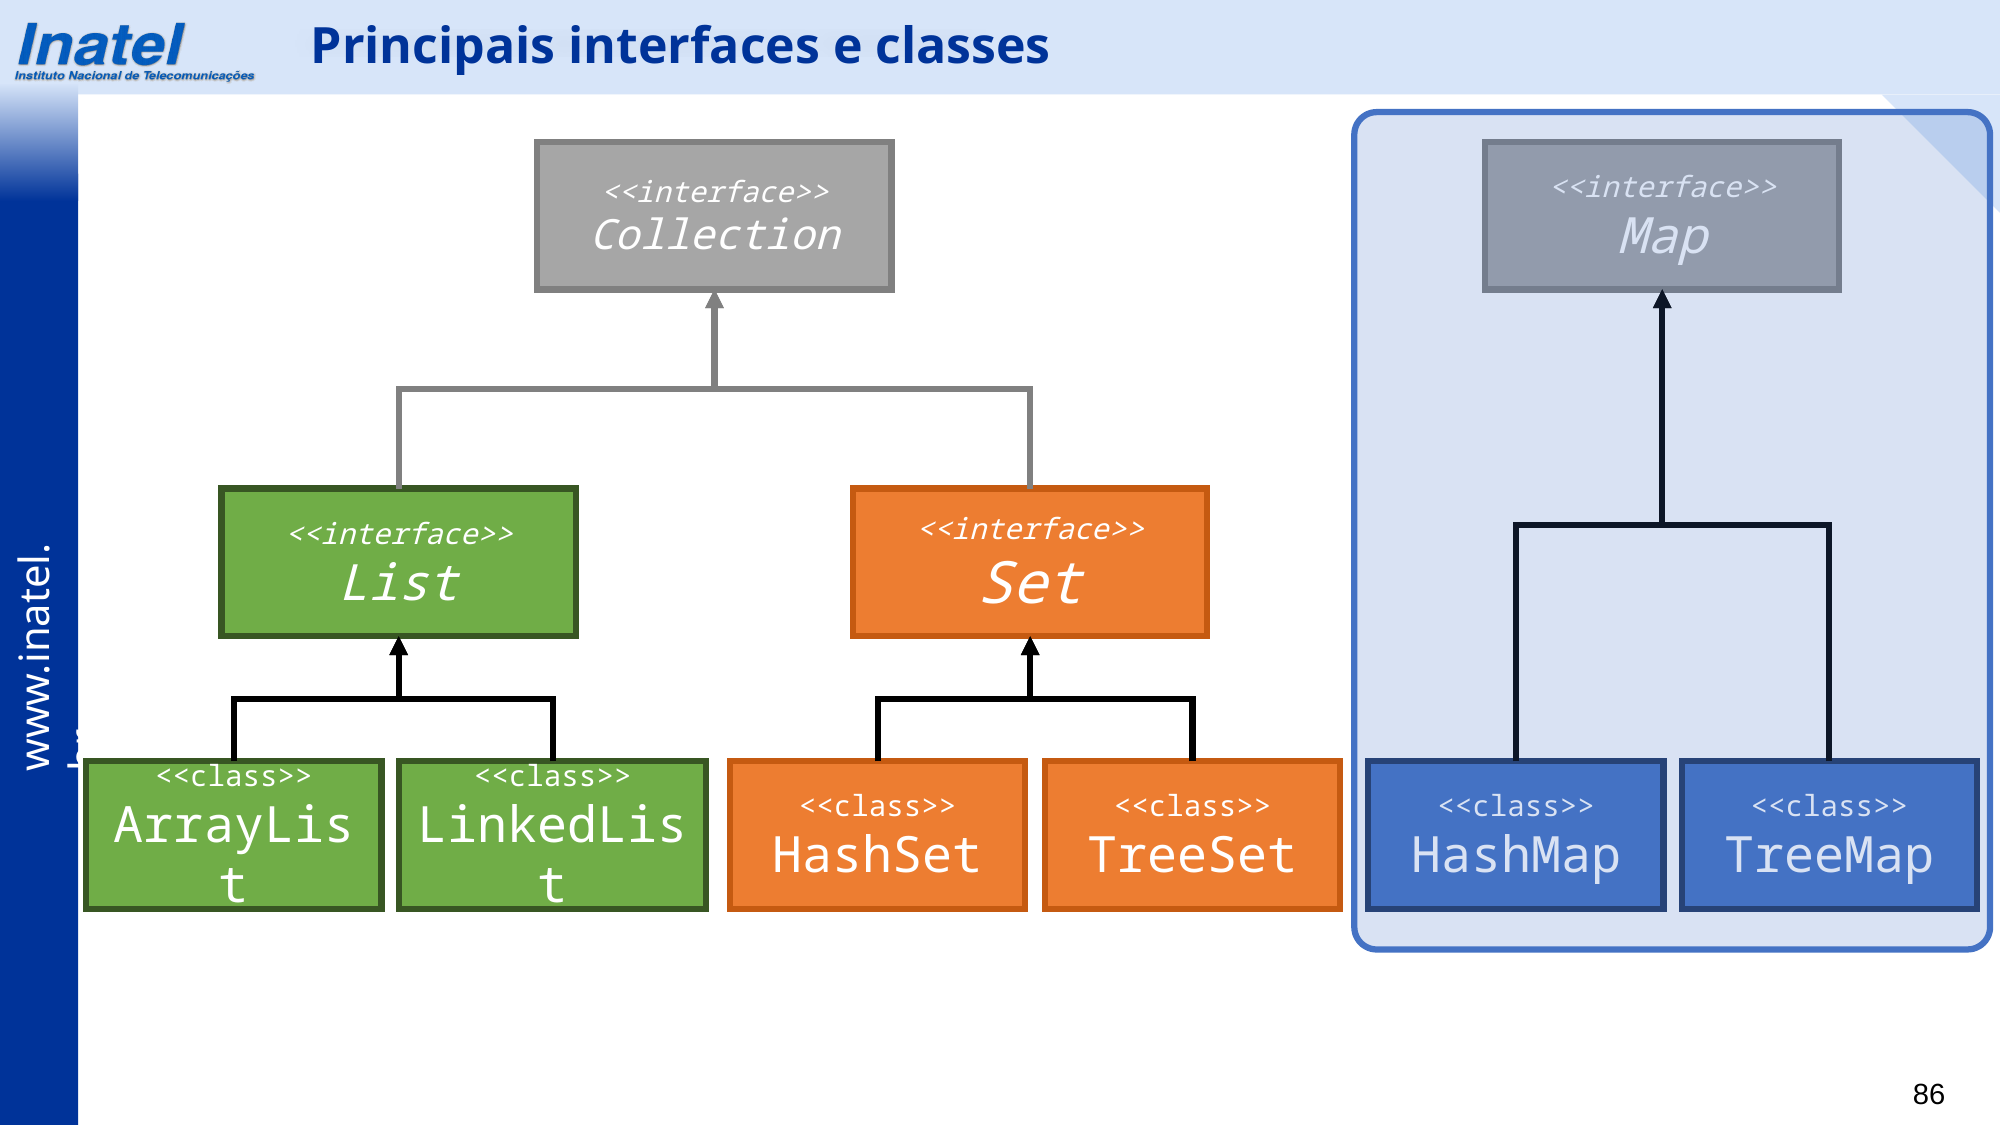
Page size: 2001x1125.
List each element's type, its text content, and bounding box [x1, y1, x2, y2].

text_box <<class>> HashSet [729, 760, 1026, 910]
text_box Principais interfaces e classes [295, 0, 2000, 96]
text_box [1353, 111, 1992, 951]
text_box <<class>> LinkedList [398, 760, 707, 910]
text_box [1353, 452, 1825, 599]
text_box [1509, 441, 1982, 609]
text_box <<interface>> Collection [536, 141, 893, 290]
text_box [253, 616, 379, 782]
text_box <<class>> TreeSet [1044, 760, 1341, 910]
text_box <<interface>> List [220, 488, 577, 637]
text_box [413, 621, 539, 776]
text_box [891, 622, 1017, 775]
text_box [1881, 96, 2000, 215]
text_box <<class>> ArrayList [85, 760, 383, 910]
text_box <<interface>> Set [852, 488, 1208, 637]
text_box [457, 231, 657, 547]
picture [12, 20, 258, 85]
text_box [1048, 617, 1174, 780]
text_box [772, 231, 972, 547]
